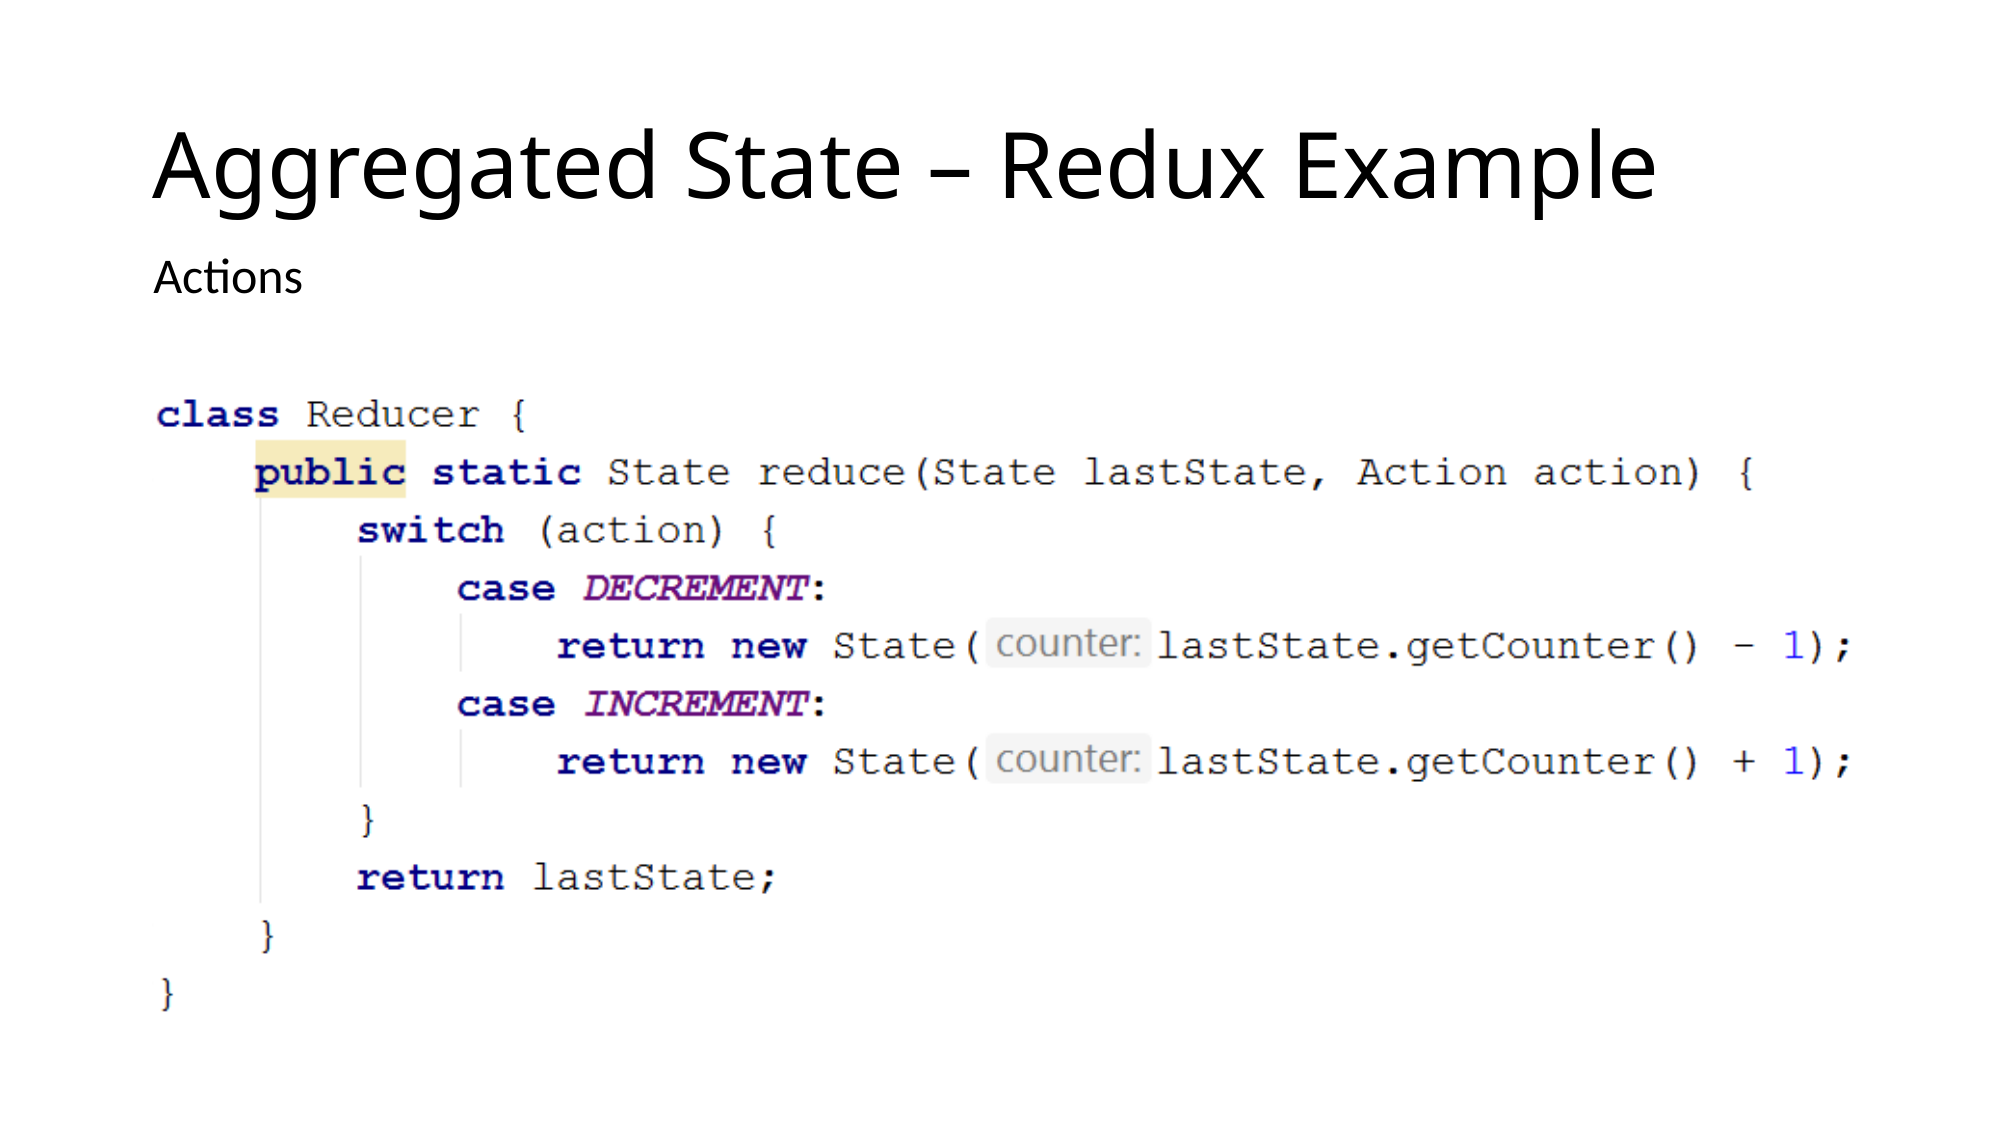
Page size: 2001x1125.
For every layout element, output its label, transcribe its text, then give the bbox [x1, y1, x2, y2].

title Aggregated State – Redux Example [137, 59, 1863, 278]
picture [152, 373, 1863, 1025]
text_box Actions [138, 235, 319, 311]
